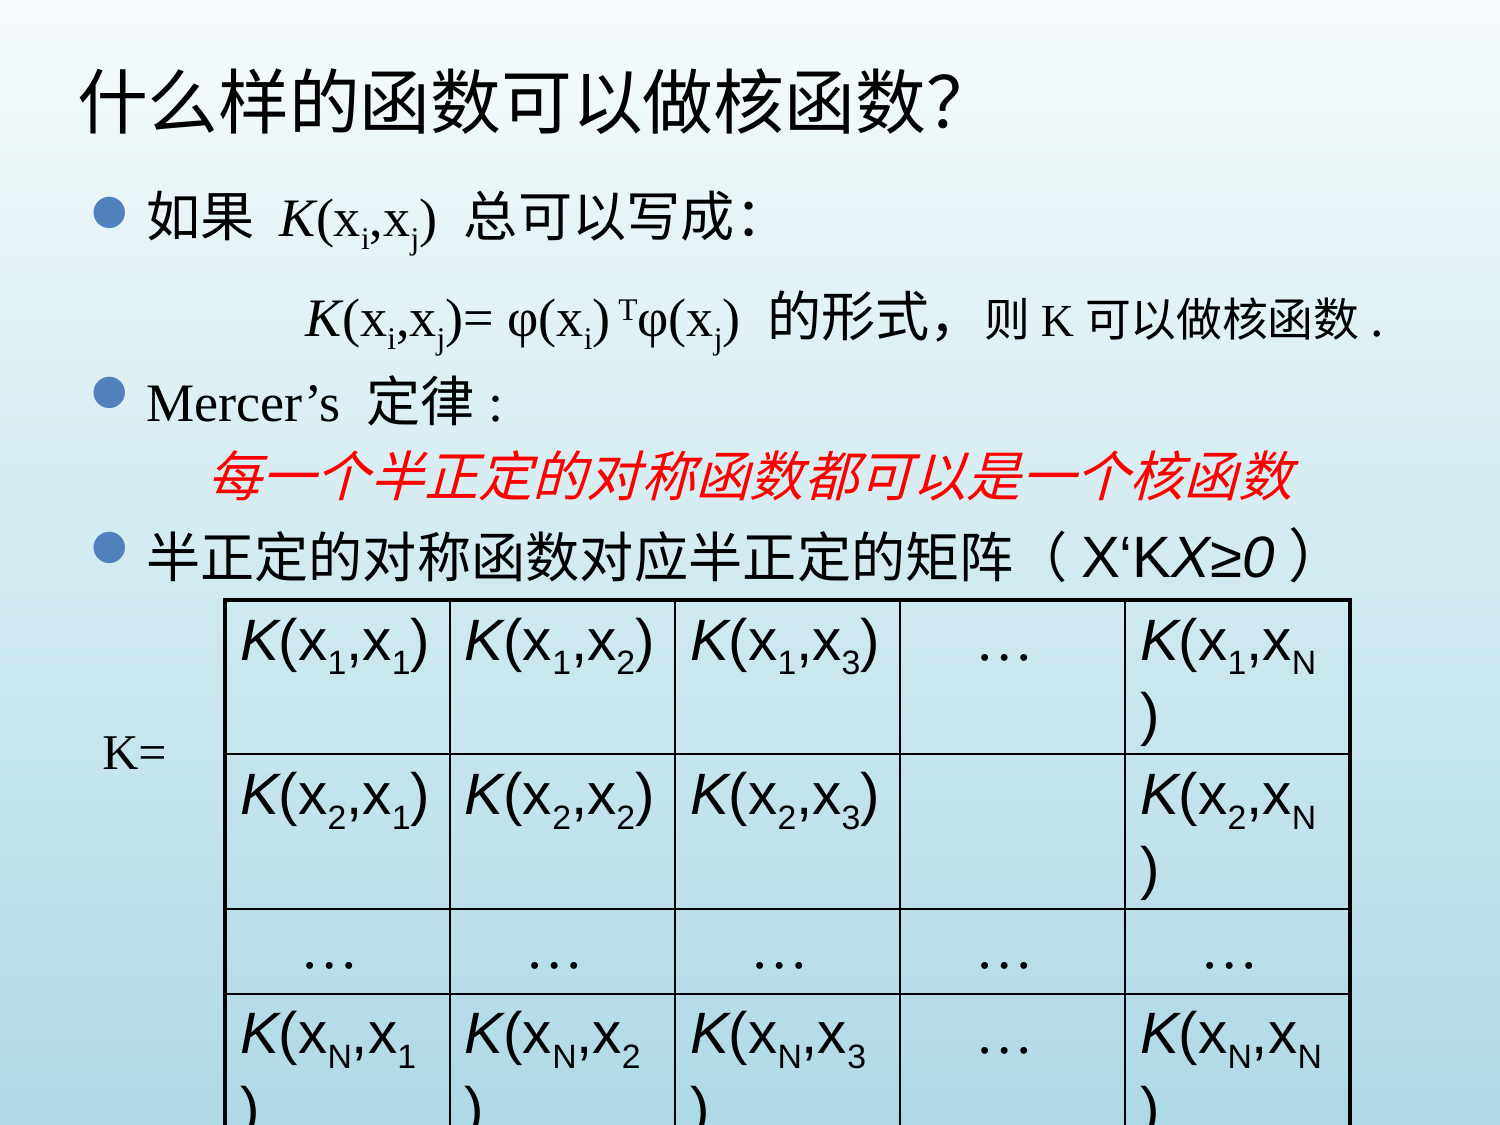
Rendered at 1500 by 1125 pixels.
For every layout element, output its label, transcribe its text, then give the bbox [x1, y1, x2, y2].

table_header K(x1,x1) [227, 602, 449, 753]
table_cell [901, 755, 1124, 908]
table_cell … [451, 910, 674, 993]
table_cell K(xN,x3) [676, 995, 899, 1125]
table_cell … [227, 910, 449, 993]
table_cell … [901, 995, 1124, 1125]
table_cell … [1126, 910, 1348, 993]
text_box K= [87, 712, 247, 788]
table_cell … [676, 910, 899, 993]
table_cell K(xN,xN) [1126, 995, 1348, 1125]
table_cell … [901, 910, 1124, 993]
table_header K(x1,xN) [1126, 602, 1348, 753]
table_cell K(x2,x3) [676, 755, 899, 908]
table_cell K(x2,xN) [1126, 755, 1348, 908]
text_box 如果 K(xi,xj) 总可以写成： K(xi,xj)= φ(xi) Tφ(xj) 的形式，则K可以做核函数. Mercer’s 定律: 每一个半正定的对称函数都可以是一个核函数 半正定的对称函数对应半正定的矩阵（X‘KX≥0） [74, 174, 1425, 1000]
table_cell K(xN,x1) [227, 995, 449, 1125]
table_header … [901, 602, 1124, 753]
table_cell K(xN,x2) [451, 995, 674, 1125]
table_cell K(x2,x2) [451, 755, 674, 908]
table_cell K(x2,x1) [227, 755, 449, 908]
text_box 什么样的函数可以做核函数？ [62, 37, 1338, 163]
table_header K(x1,x2) [451, 602, 674, 753]
table_header K(x1,x3) [676, 602, 899, 753]
